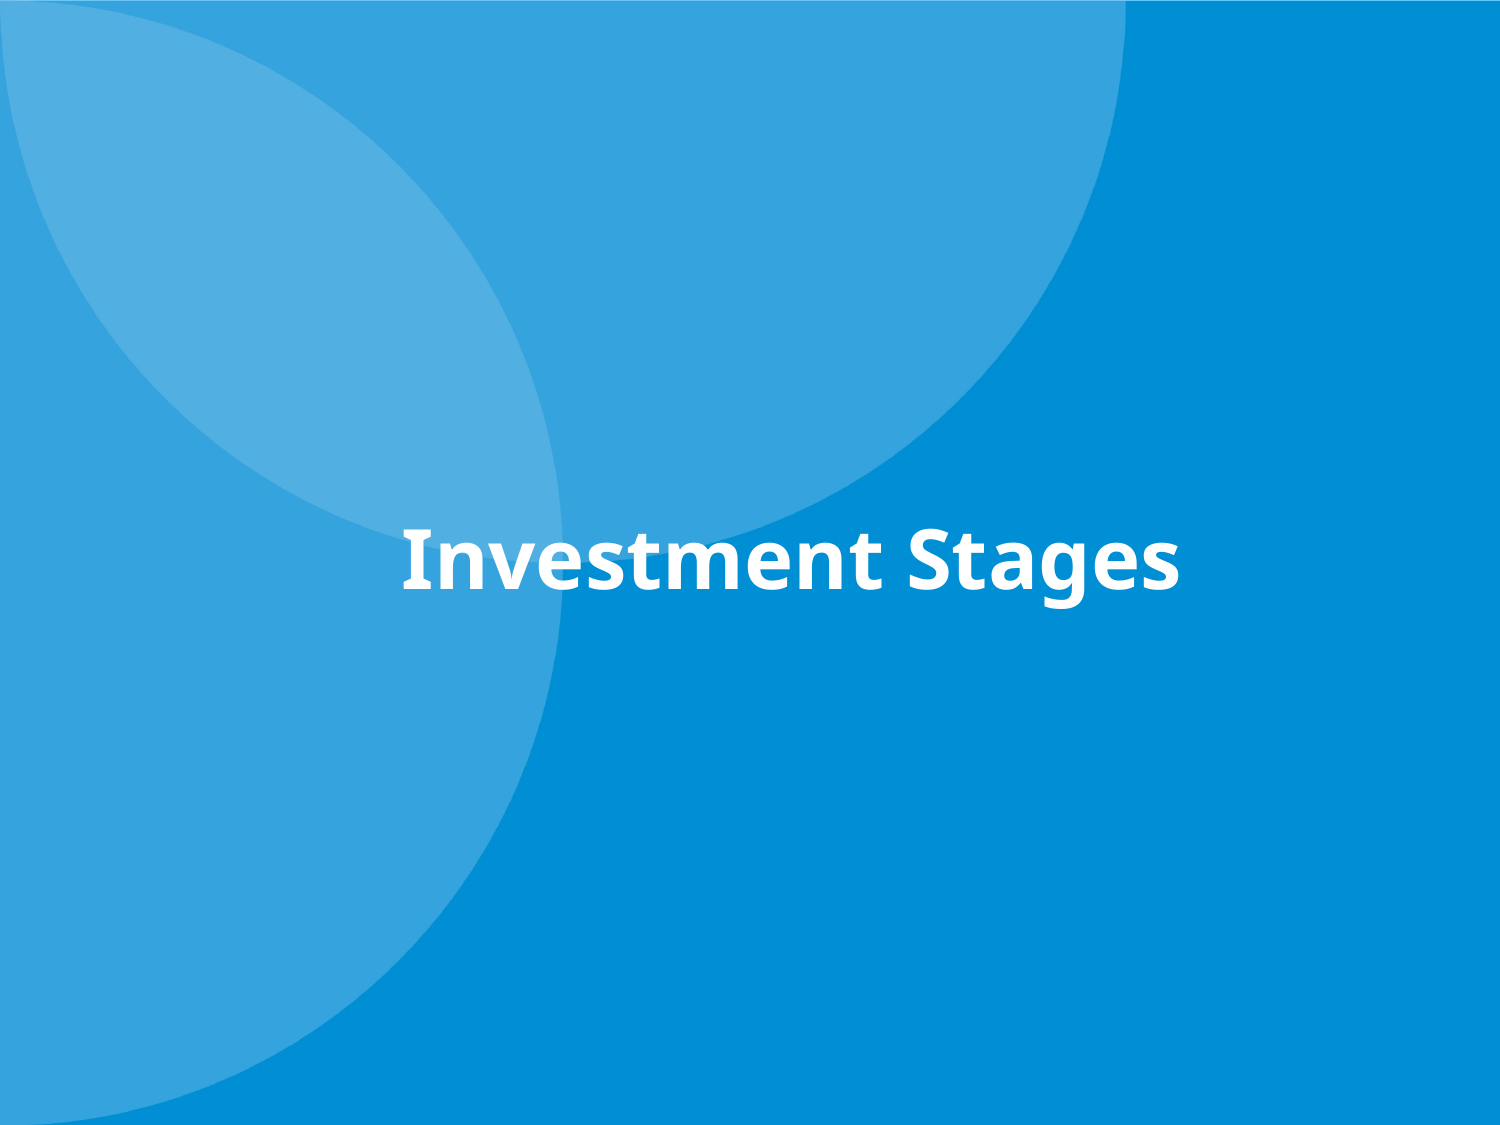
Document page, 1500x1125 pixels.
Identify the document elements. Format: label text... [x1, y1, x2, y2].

title Investment Stages [137, 462, 1447, 650]
picture [0, 0, 1500, 1125]
